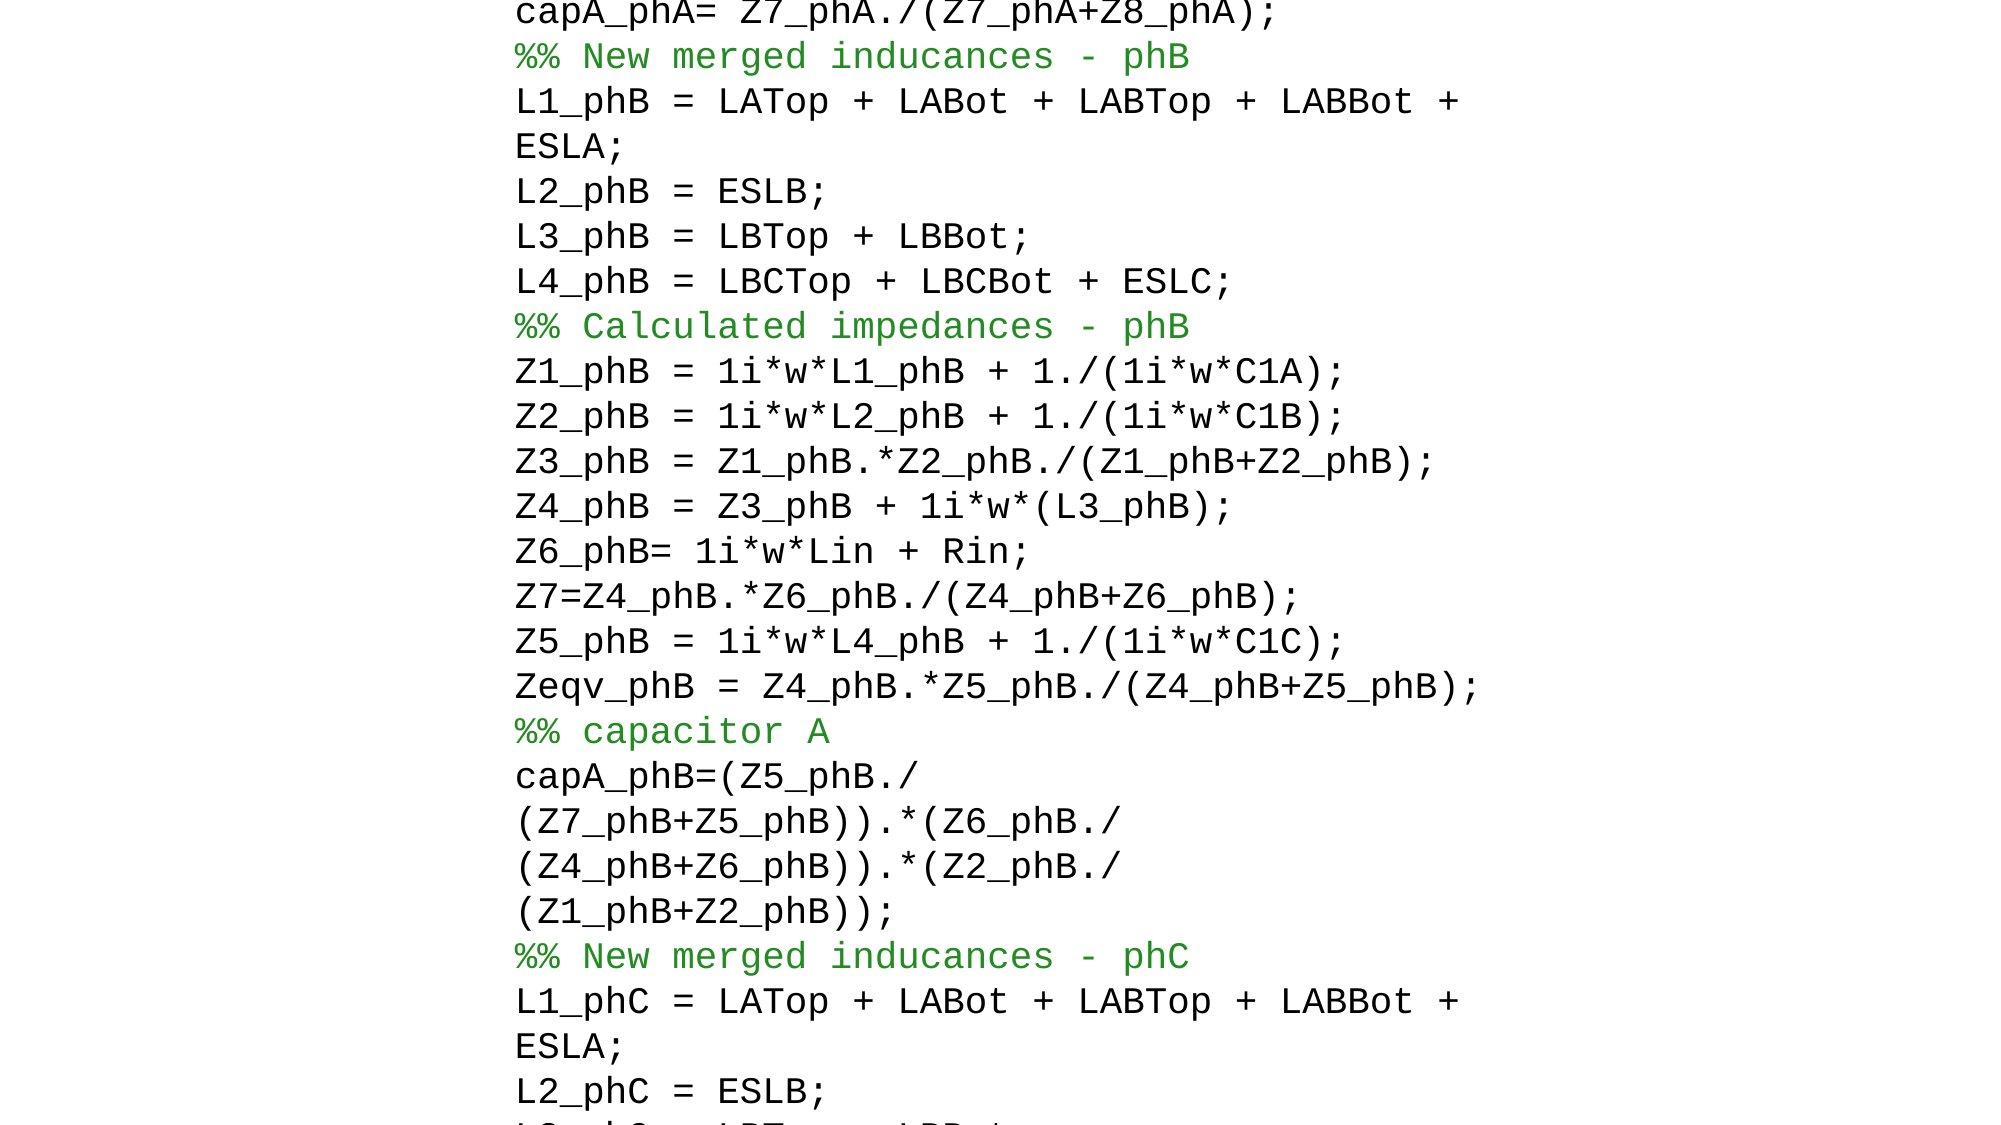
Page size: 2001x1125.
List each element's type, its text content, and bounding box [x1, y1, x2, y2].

text_box %% New merged inducances - phA L1_phA = LATop + LABot + ESLA; L2_phA = LABTop+LABBot; L3_phA= ESLB; L4_phA = LBTop+LBBot; L5_phA = Lin; L6_phA=LBCTop + LBCBot + ESLC; %% Calculated impedances - phA Z1_phA = 1i*w*L6_phA + 1./(1i*w*C1C); Z2_phA = 1i*w*L5_phA + Rin; Z3_phA = Z1_phA.*Z2_phA./(Z1_phA+Z2_phA); Z4_phA = Z3_phA + 1i*w*L4_phA; Z5_phA = 1i*w*L3_phA + 1./(1i*w*C1B); Z6_phA = Z4_phA.*Z5_phA./(Z4_phA+Z5_phA); Z7_phA=Z6_phA+1i*w*L2_phA; Z8_phA=1i*w*L1_phA + 1./(1i*w*C1A); Zeqv_phA = Z7_phA.*Z8_phA./(Z7_phA+Z8_phA); %% Capacitor A capA_phA= Z7_phA./(Z7_phA+Z8_phA); %% New merged inducances - phB L1_phB = LATop + LABot + LABTop + LABBot + ESLA; L2_phB = ESLB; L3_phB = LBTop + LBBot; L4_phB = LBCTop + LBCBot + ESLC; %% Calculated impedances - phB Z1_phB = 1i*w*L1_phB + 1./(1i*w*C1A); Z2_phB = 1i*w*L2_phB + 1./(1i*w*C1B); Z3_phB = Z1_phB.*Z2_phB./(Z1_phB+Z2_phB); Z4_phB = Z3_phB + 1i*w*(L3_phB); Z6_phB= 1i*w*Lin + Rin; Z7=Z4_phB.*Z6_phB./(Z4_phB+Z6_phB); Z5_phB = 1i*w*L4_phB + 1./(1i*w*C1C); Zeqv_phB = Z4_phB.*Z5_phB./(Z4_phB+Z5_phB); %% capacitor A capA_phB=(Z5_phB./(Z7_phB+Z5_phB)).*(Z6_phB./(Z4_phB+Z6_phB)).*(Z2_phB./(Z1_phB+Z2_phB)); %% New merged inducances - phC L1_phC = LATop + LABot + LABTop + LABBot + ESLA; L2_phC = ESLB; L3_phC = LBTop + LBBot ; L6_phC=LBCTop + LBCBot; L4_phC = ESLC; L5_phC = LCTop + LCBot; %% Calculated impedances - phC Z1_phC = 1i*w*L1_phC + 1./(1i*w*C1A); Z2_phC = 1i*w*L2_phC + 1./(1i*w*C1B); Z3_phC = Z1_phC.*Z2_phC./(Z1_phC+Z2_phC); Z4_phC = Z3_phC + 1i*w*(L3_phC); Z5_pHC= 1i*w*Lin+Rin; Z6_pHC=Z4_phC.*Z5_phC./(Z4_phC+Z5_phC); Z7_phC =Z6_pHC+L6_phC; Z8_phC = 1i*w*L4_phC + 1./(1i*w*C1C); Z9_phC = Z7_phC.*Z8_phC./(Z7_phC+Z8_phC); Zeqv_phC = Z6_phC + 1i*w*L5_phC; %% capacitor A capA_phC=(Z8_phC./(Z7_phC+Z8_phC)).*(Z5_phC./(Z4_phC+Z5_phC)).*(Z2_phC./(Z1_phC+Z2_phC)); [500, 0, 1500, 1125]
